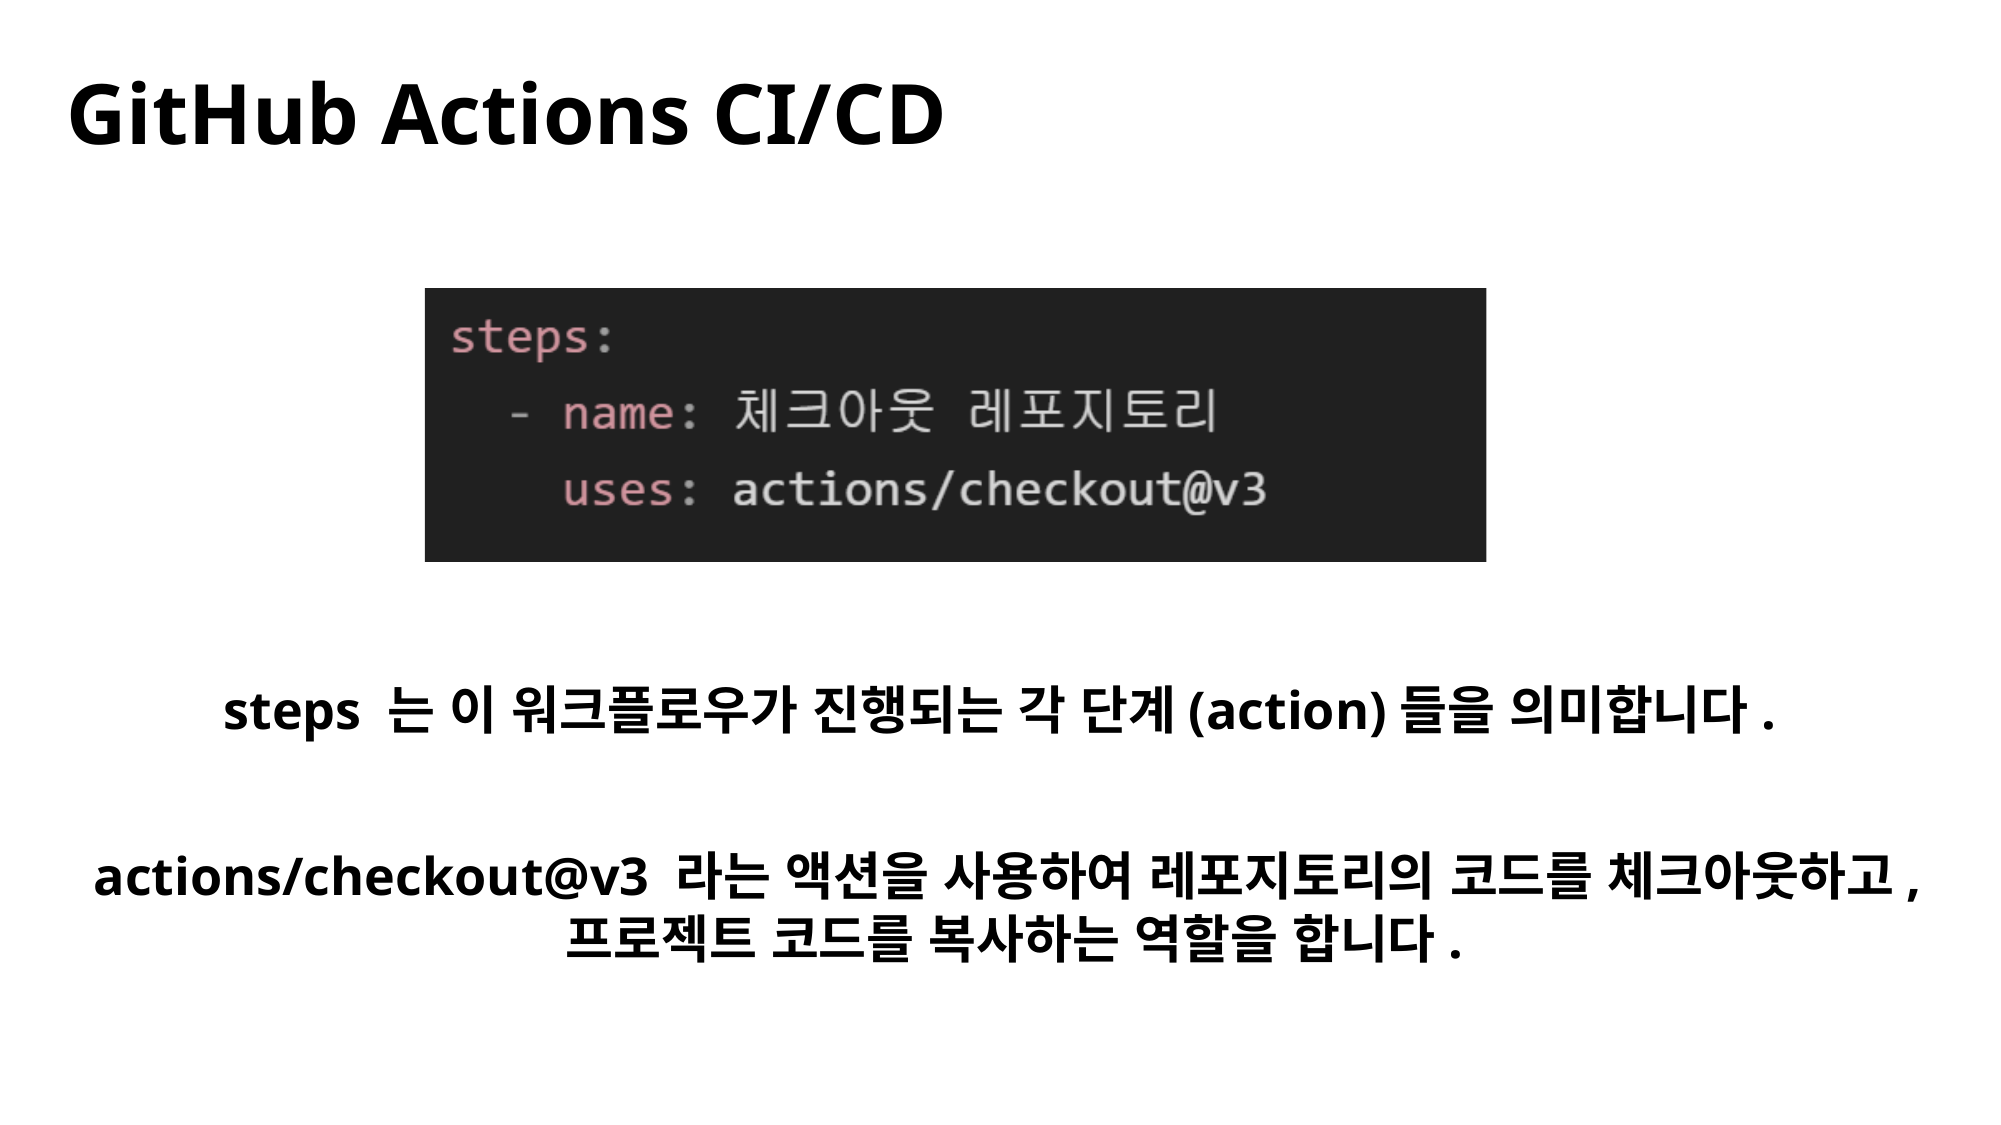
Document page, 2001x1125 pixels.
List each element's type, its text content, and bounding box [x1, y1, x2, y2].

text_box steps 는 이 워크플로우가 진행되는 각 단계(action)들을 의미합니다. [209, 669, 1791, 747]
text_box actions/checkout@v3 라는 액션을 사용하여 레포지토리의 코드를 체크아웃하고, 프로젝트 코드를 복사하는 역할을 합니다. [78, 836, 1950, 977]
picture [424, 287, 1487, 562]
text_box GitHub Actions CI/CD [51, 54, 963, 169]
